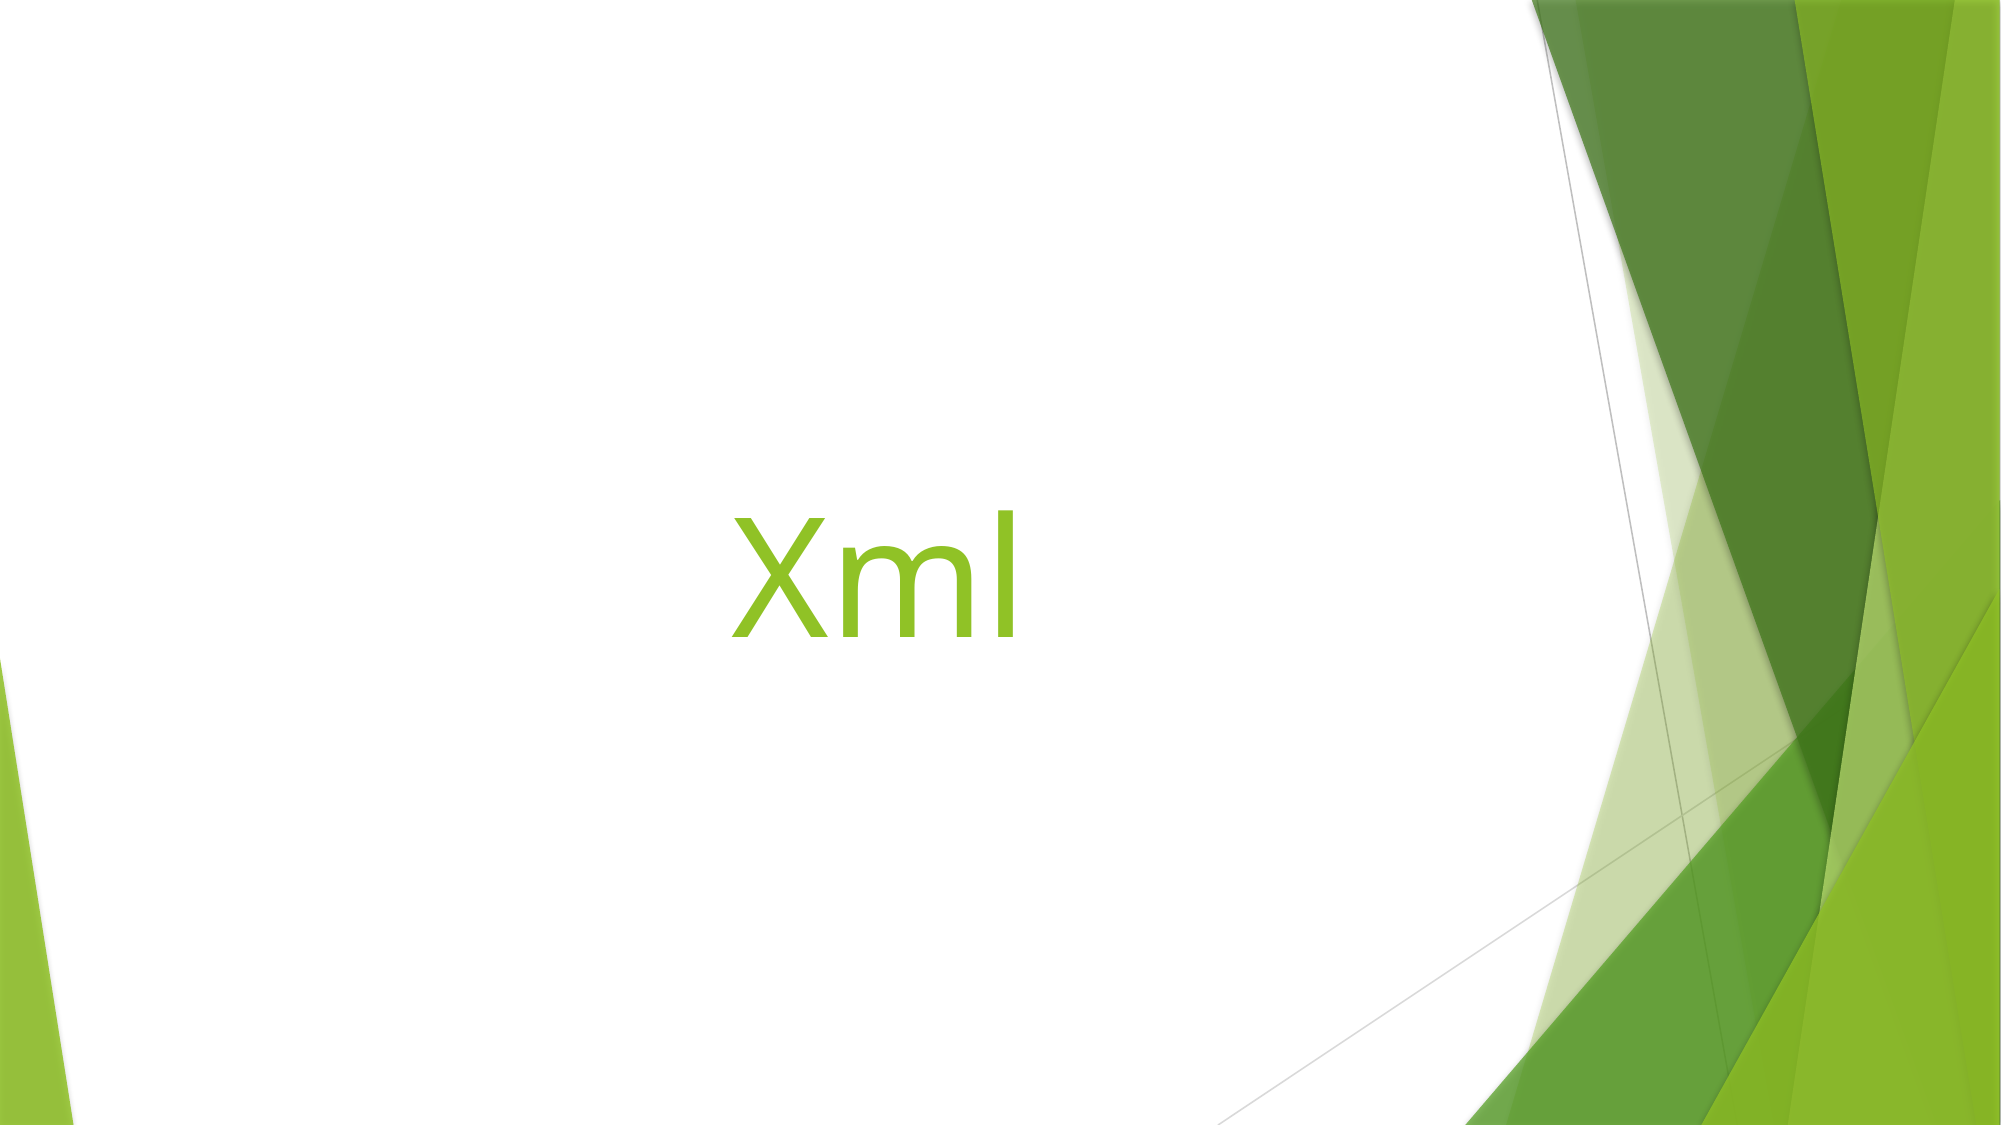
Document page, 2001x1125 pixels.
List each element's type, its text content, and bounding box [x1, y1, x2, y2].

title Xml [174, 463, 1585, 681]
